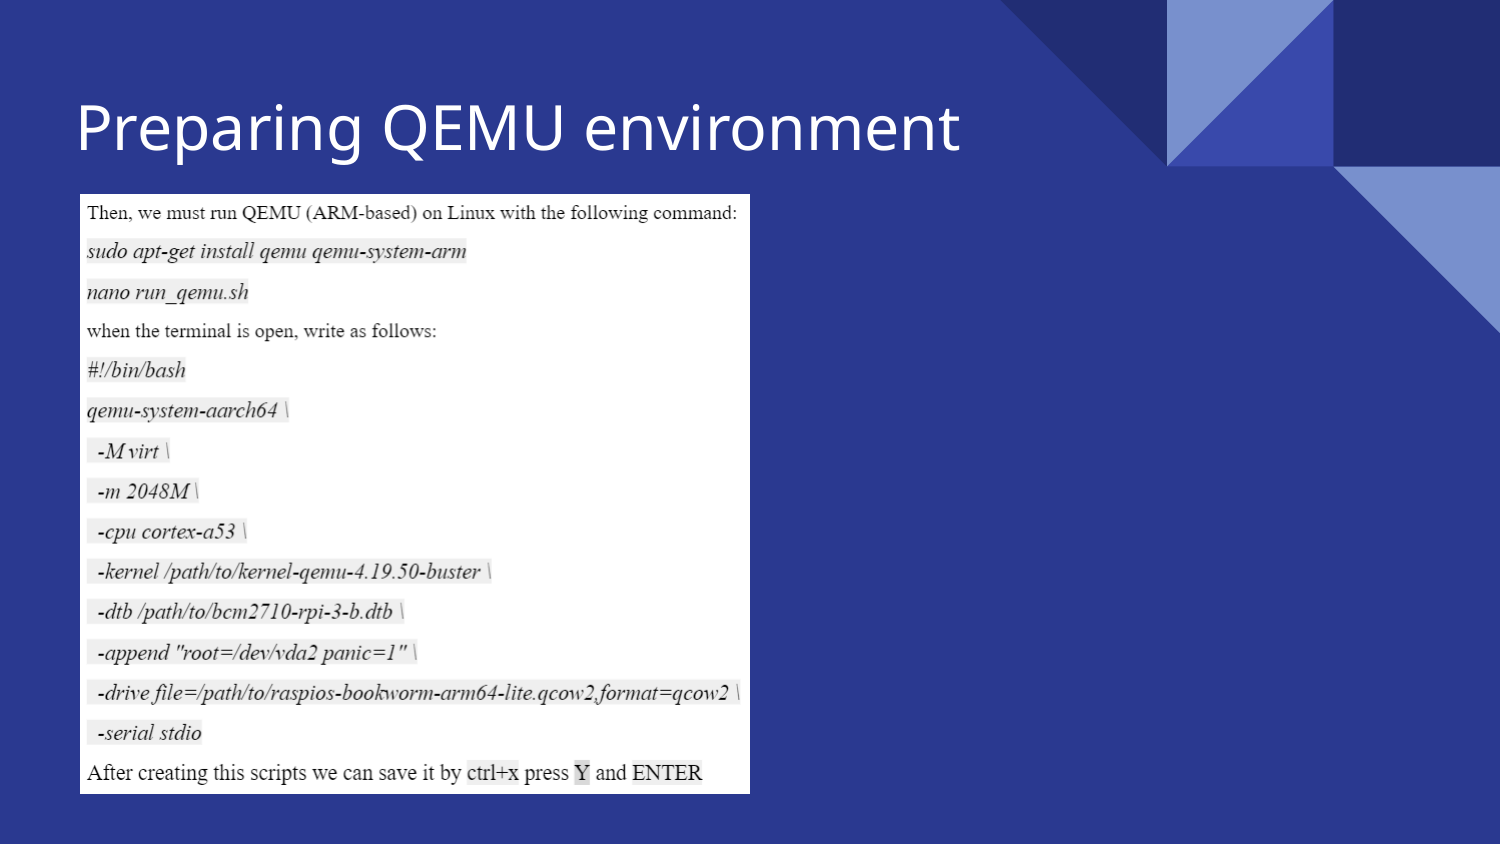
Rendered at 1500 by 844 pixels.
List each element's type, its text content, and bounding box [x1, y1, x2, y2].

title Preparing QEMU environment [60, 57, 1028, 195]
picture [80, 194, 751, 794]
